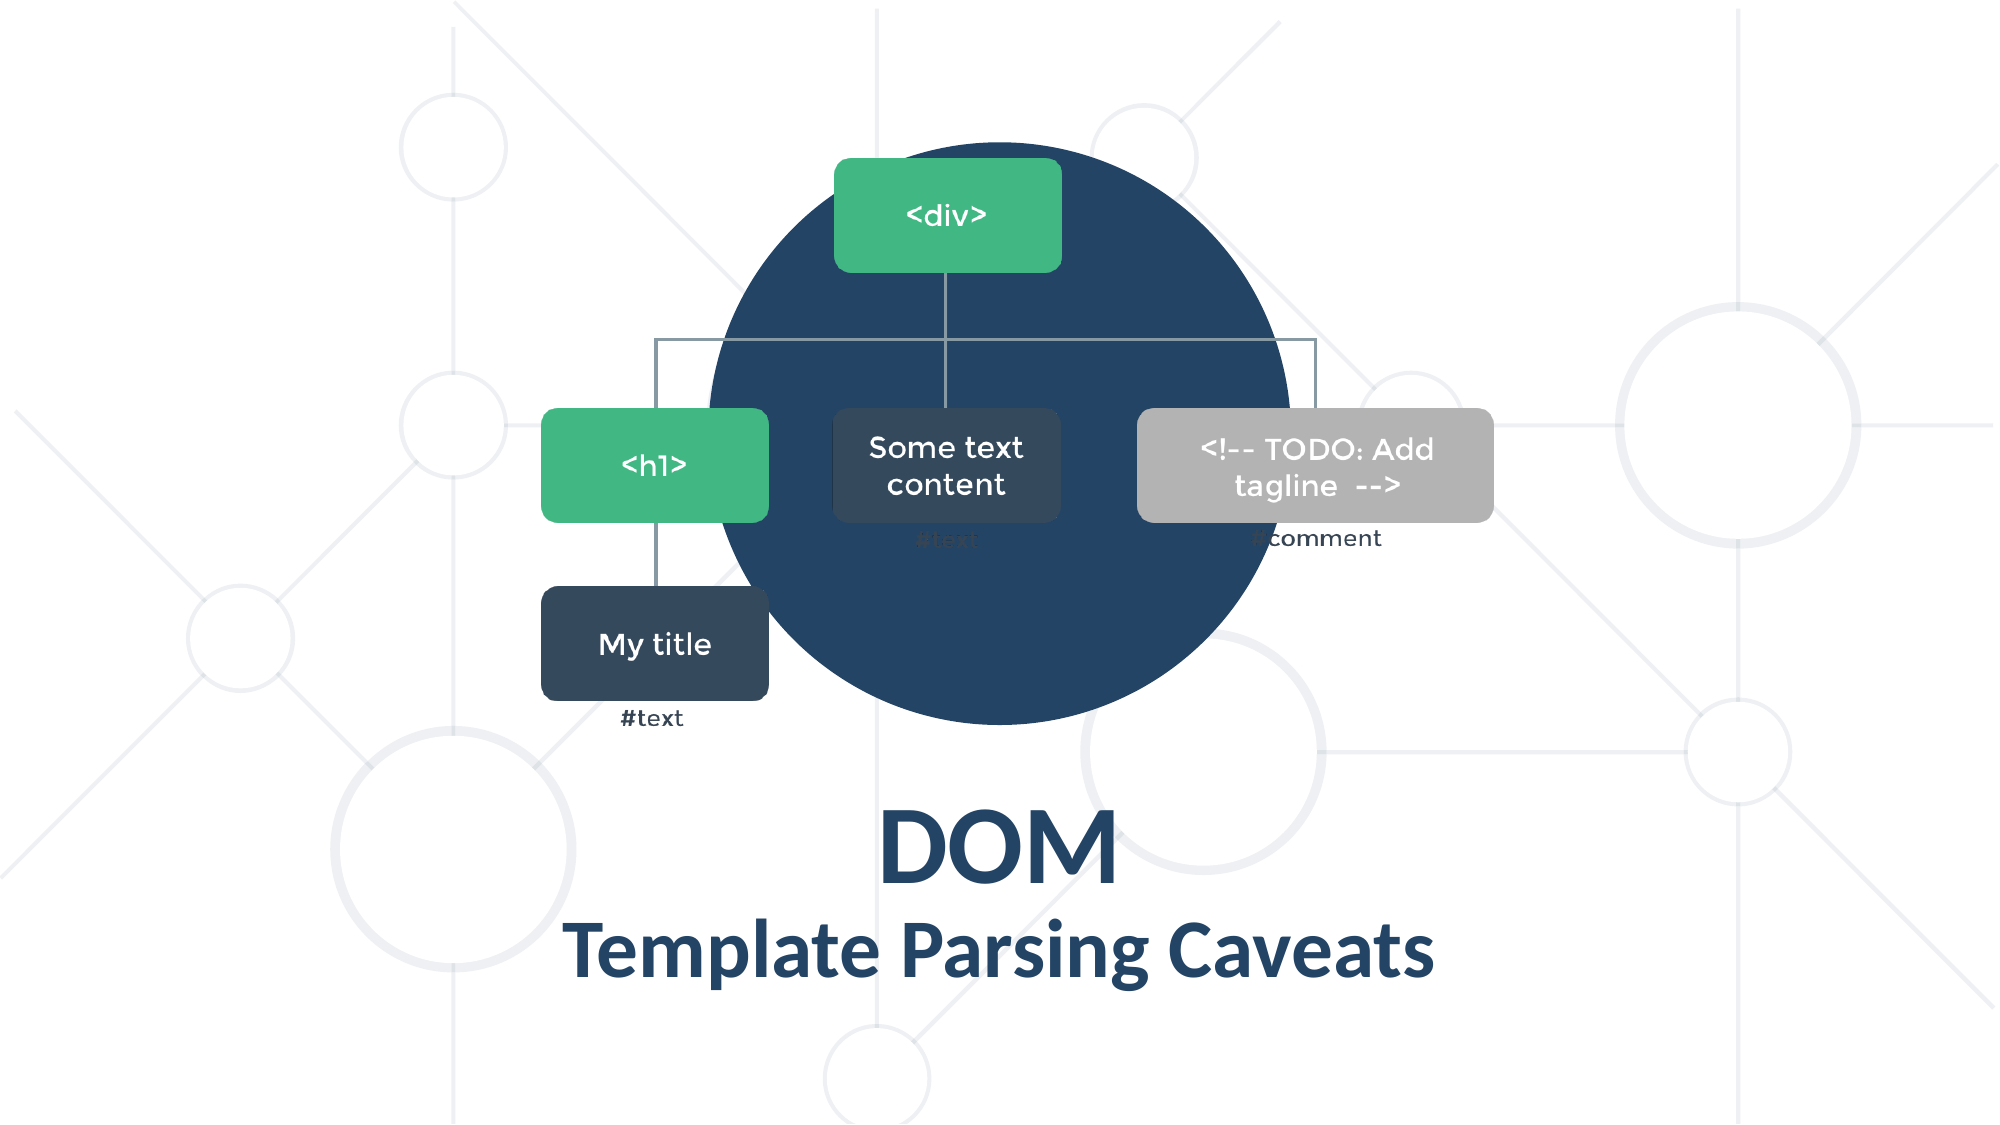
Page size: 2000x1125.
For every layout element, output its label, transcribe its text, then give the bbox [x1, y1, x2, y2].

list DOM [100, 771, 1899, 898]
picture [449, 74, 1575, 791]
list Template Parsing Caveats [100, 900, 1899, 983]
